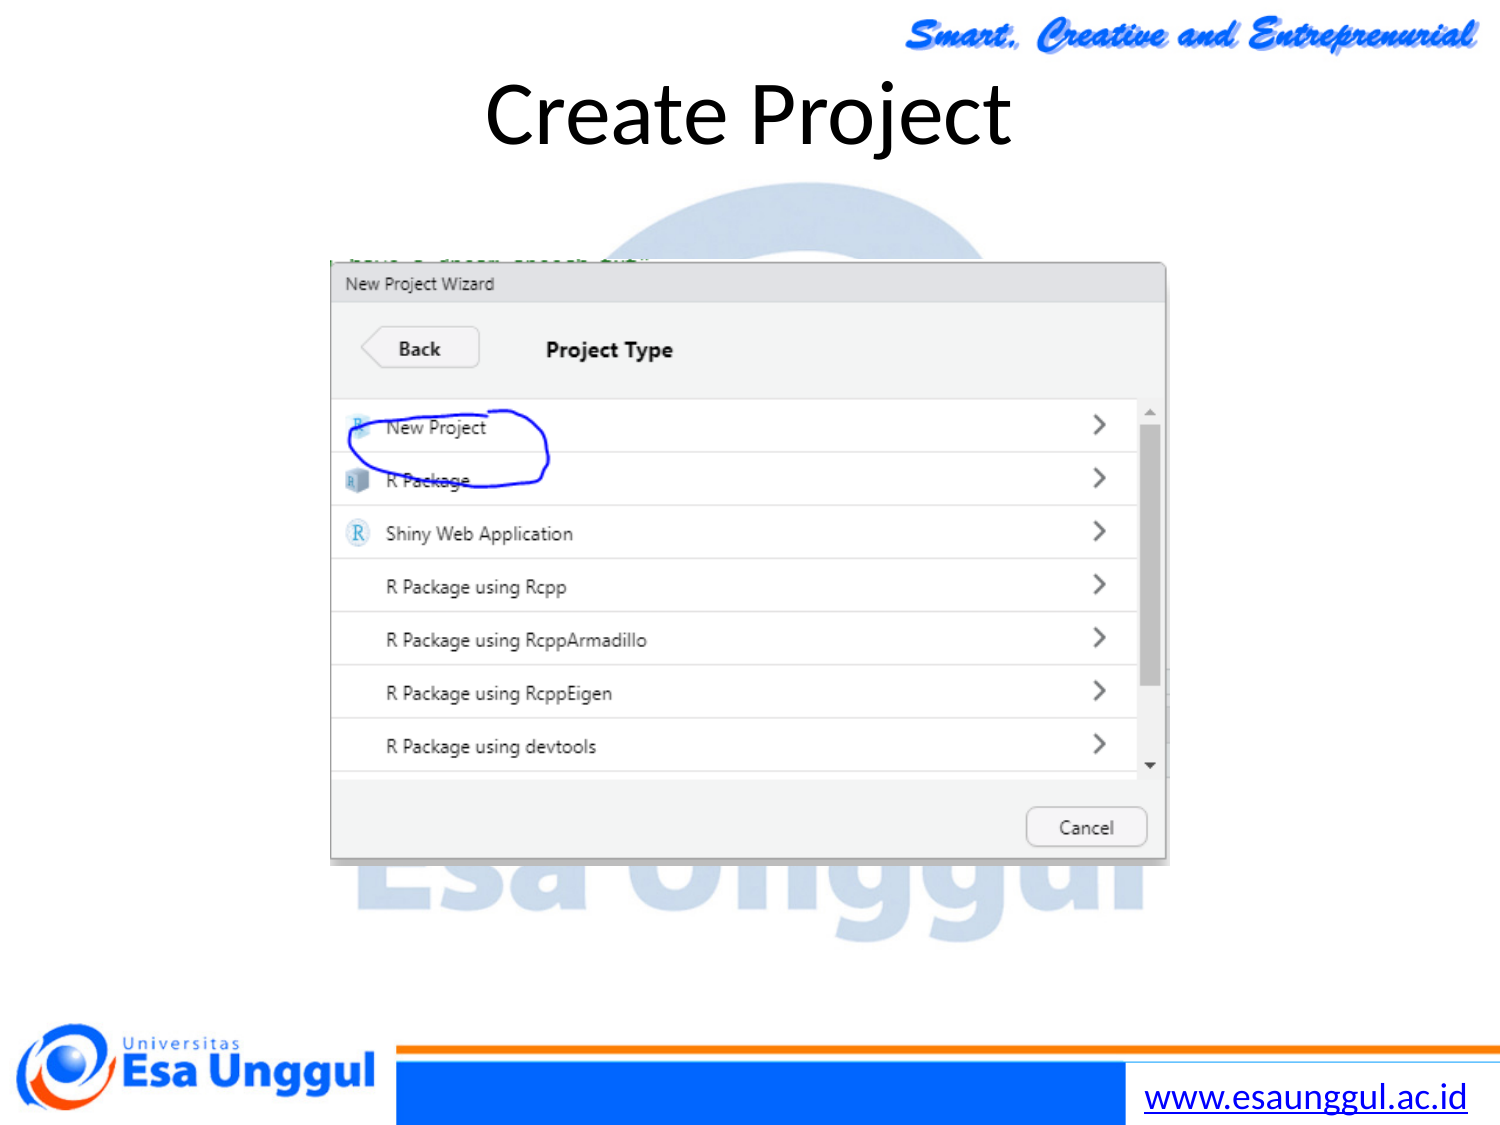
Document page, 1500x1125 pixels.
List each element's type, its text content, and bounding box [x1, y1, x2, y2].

title Create Project [75, 45, 1425, 233]
picture [0, 0, 1500, 1125]
